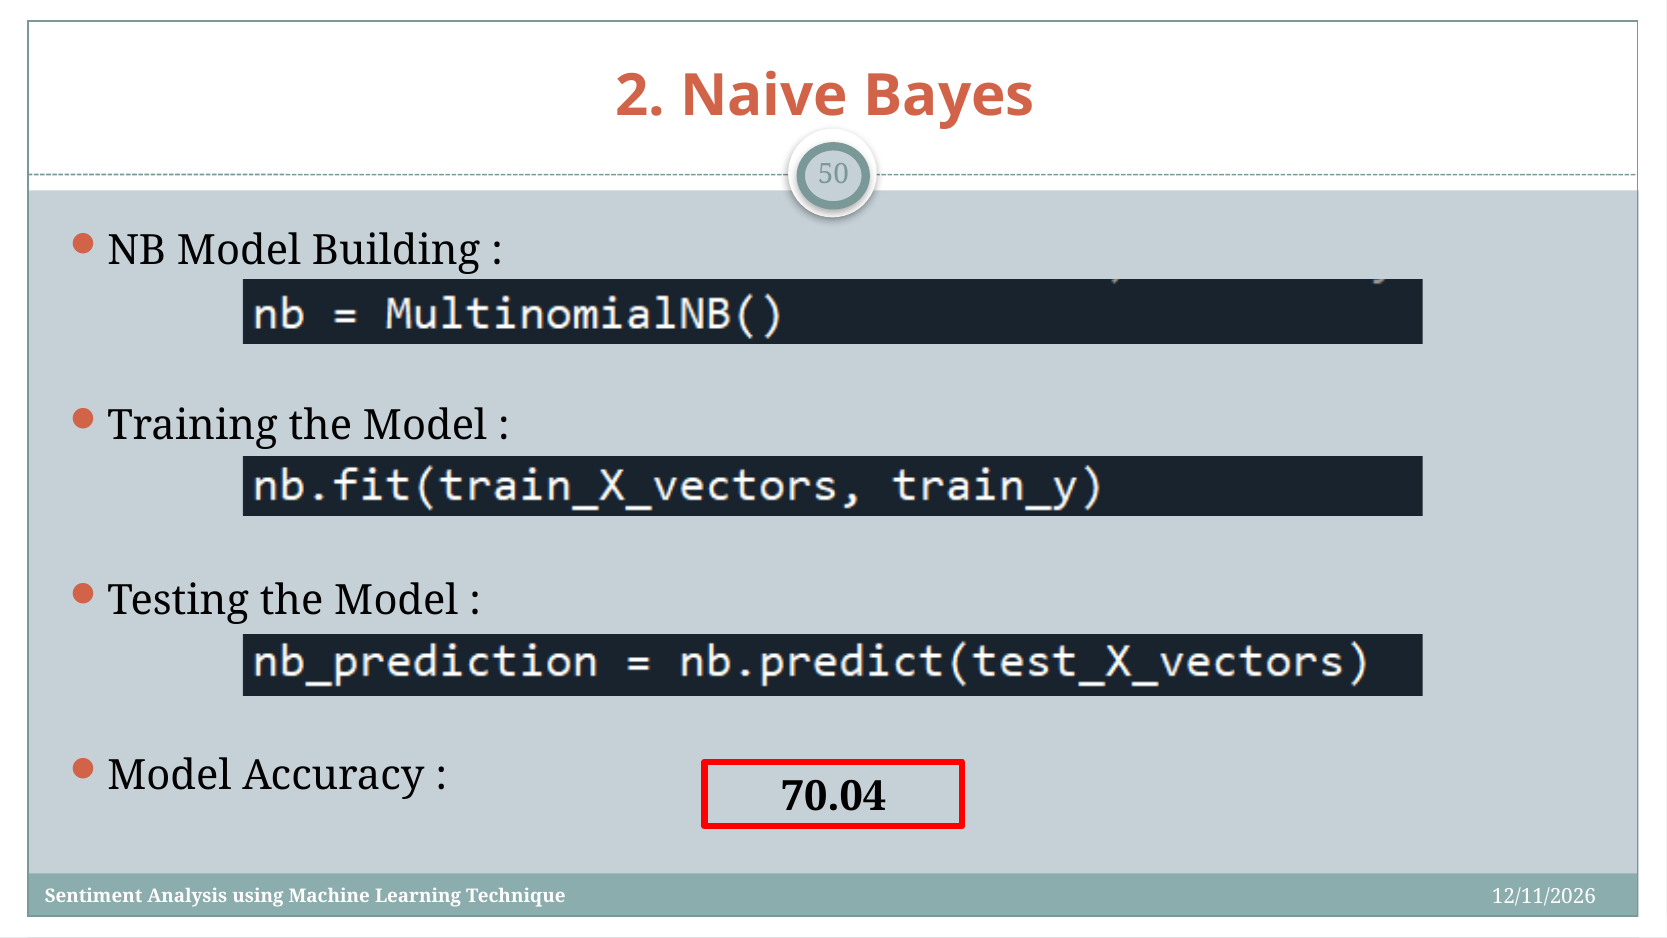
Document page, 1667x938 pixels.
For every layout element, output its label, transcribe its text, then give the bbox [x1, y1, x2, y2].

title 2. Naive Bayes [54, 31, 1611, 135]
list NB Model Building : Training the Model : Testing the Model : Model Accuracy : [54, 215, 1611, 859]
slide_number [1337, 875, 1611, 926]
picture [242, 633, 1423, 696]
footer Sentiment Analysis using Machine Learning Technique [30, 876, 1311, 927]
slide_number 50 [794, 145, 873, 205]
picture [242, 456, 1423, 517]
picture [242, 279, 1423, 344]
text_box 70.04 [704, 761, 963, 827]
